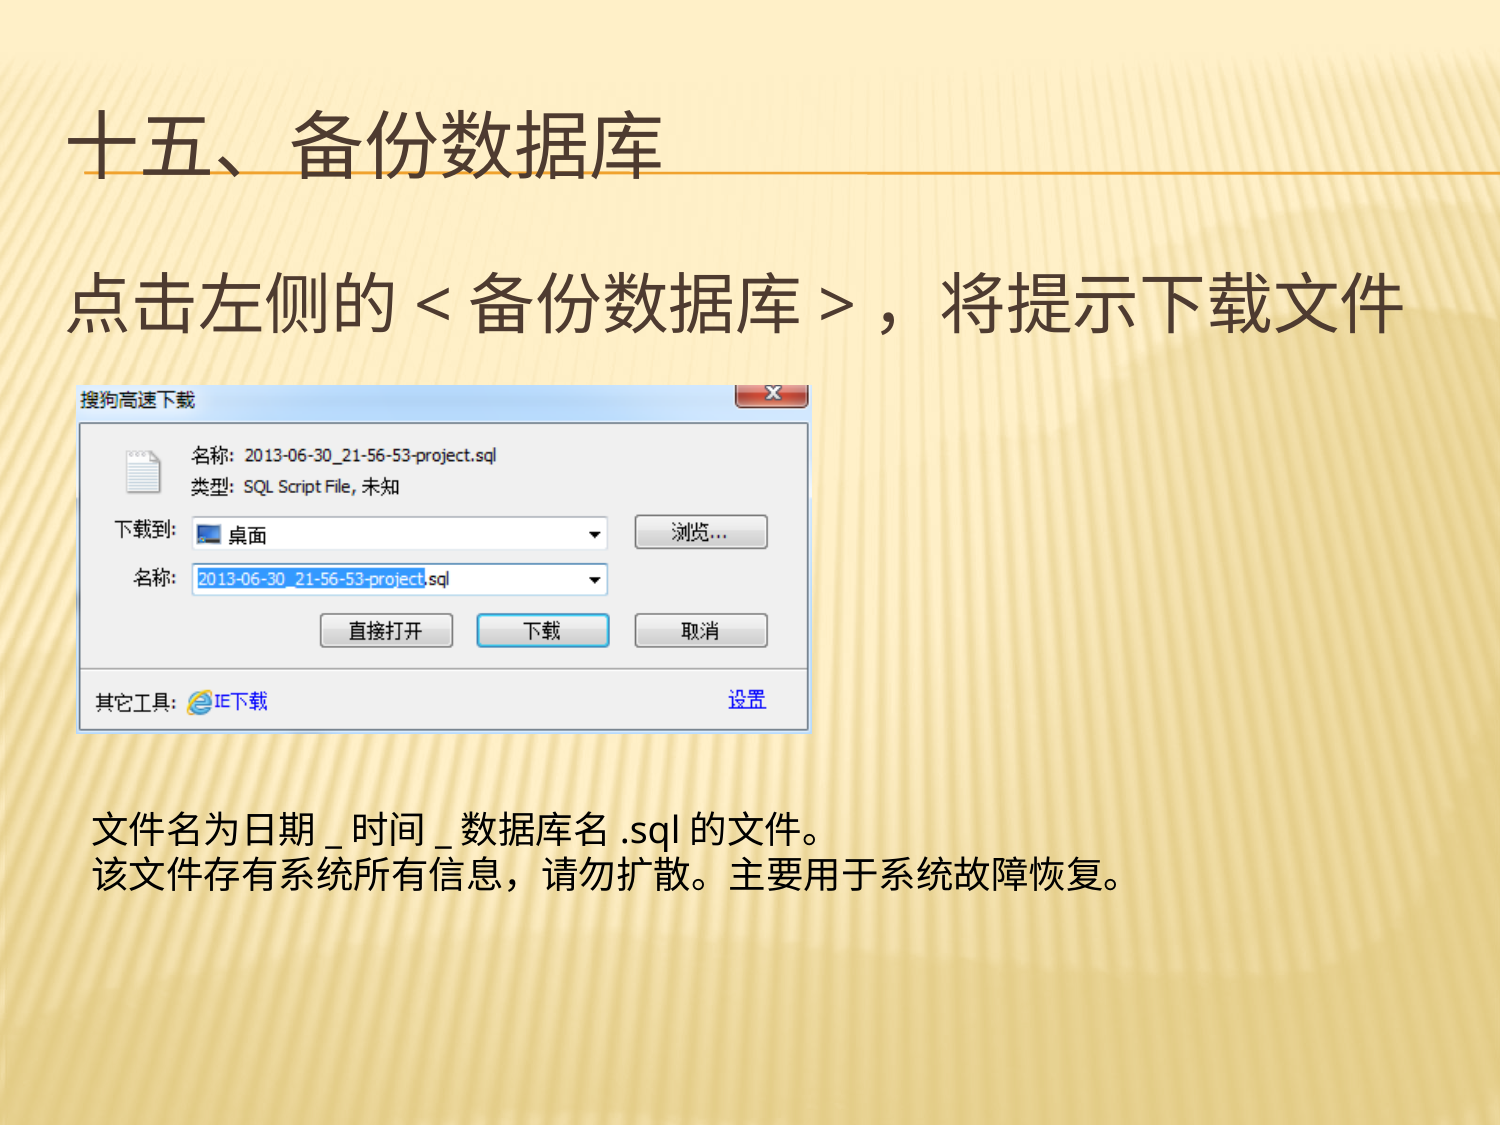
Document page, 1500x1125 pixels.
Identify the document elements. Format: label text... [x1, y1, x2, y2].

text_box 文件名为日期_时间_数据库名.sql的文件。 该文件存有系统所有信息，请勿扩散。主要用于系统故障恢复。 [76, 798, 1365, 904]
list 点击左侧的<备份数据库>，将提示下载文件 [50, 254, 1459, 386]
picture [76, 384, 812, 734]
title 十五、备份数据库 [50, 75, 1475, 213]
